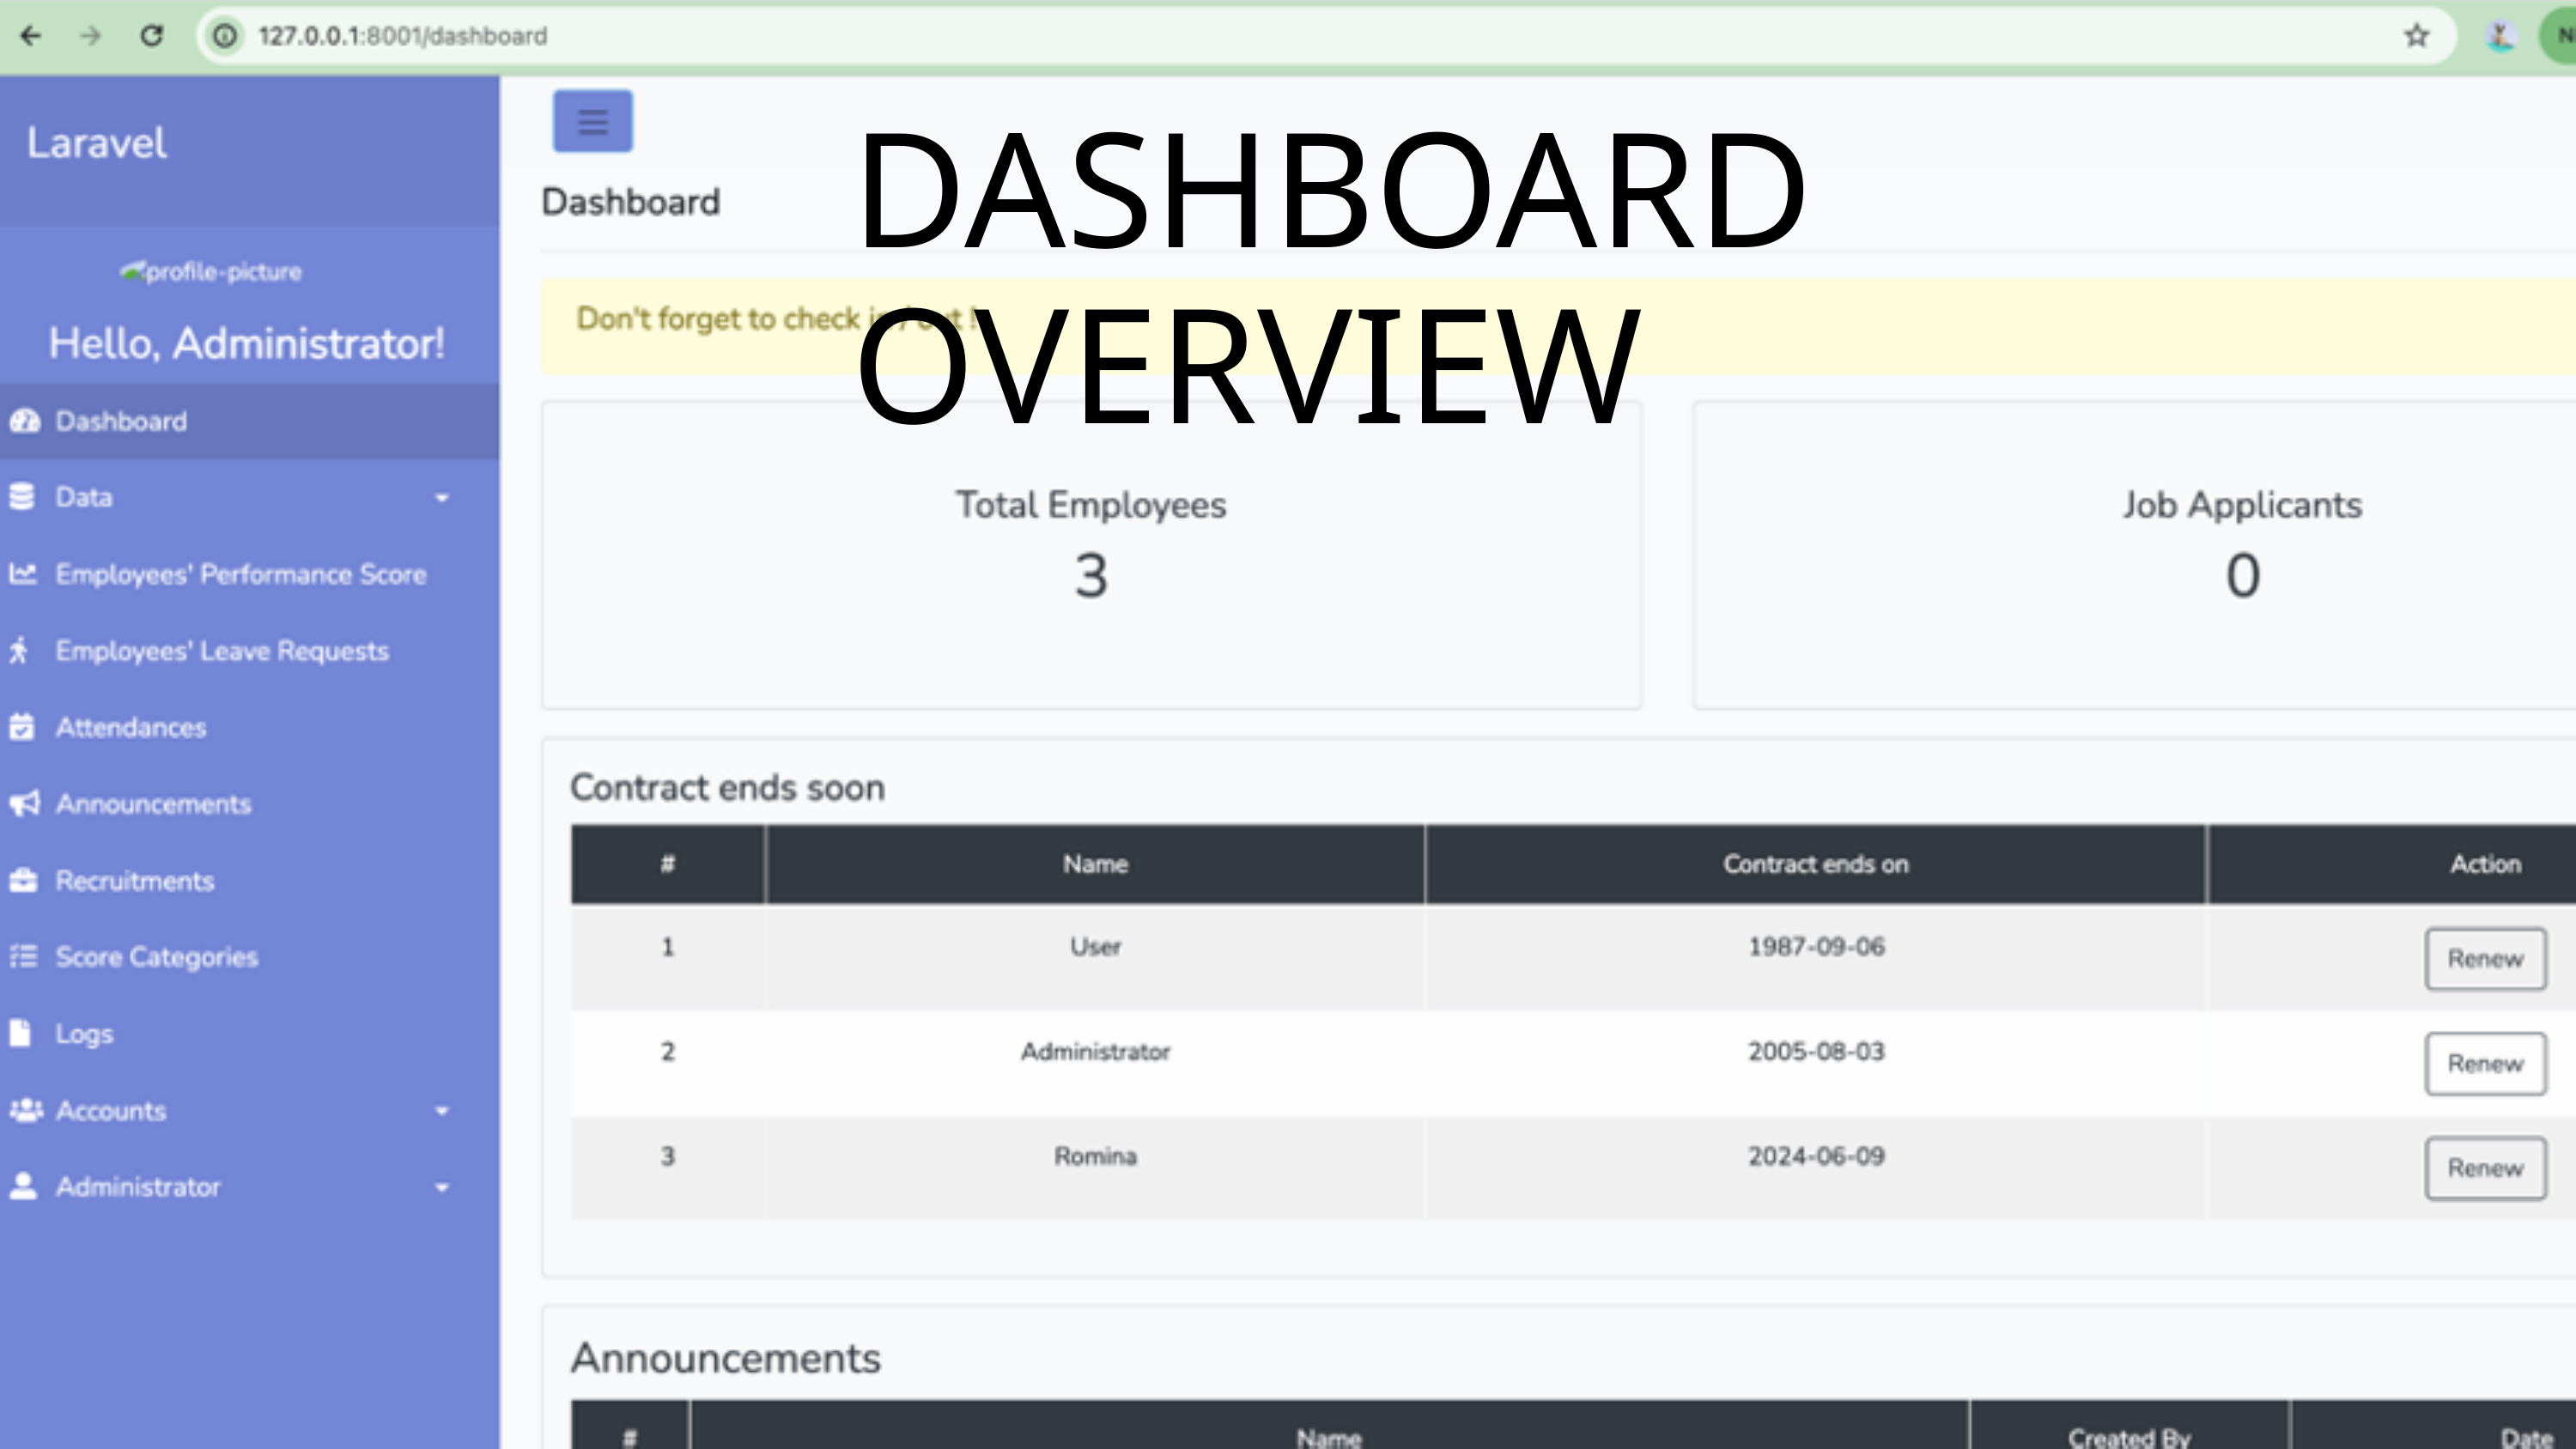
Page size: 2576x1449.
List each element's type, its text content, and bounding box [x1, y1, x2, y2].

text_box DASHBOARD OVERVIEW [851, 102, 2576, 456]
text_box [0, 0, 2576, 1449]
